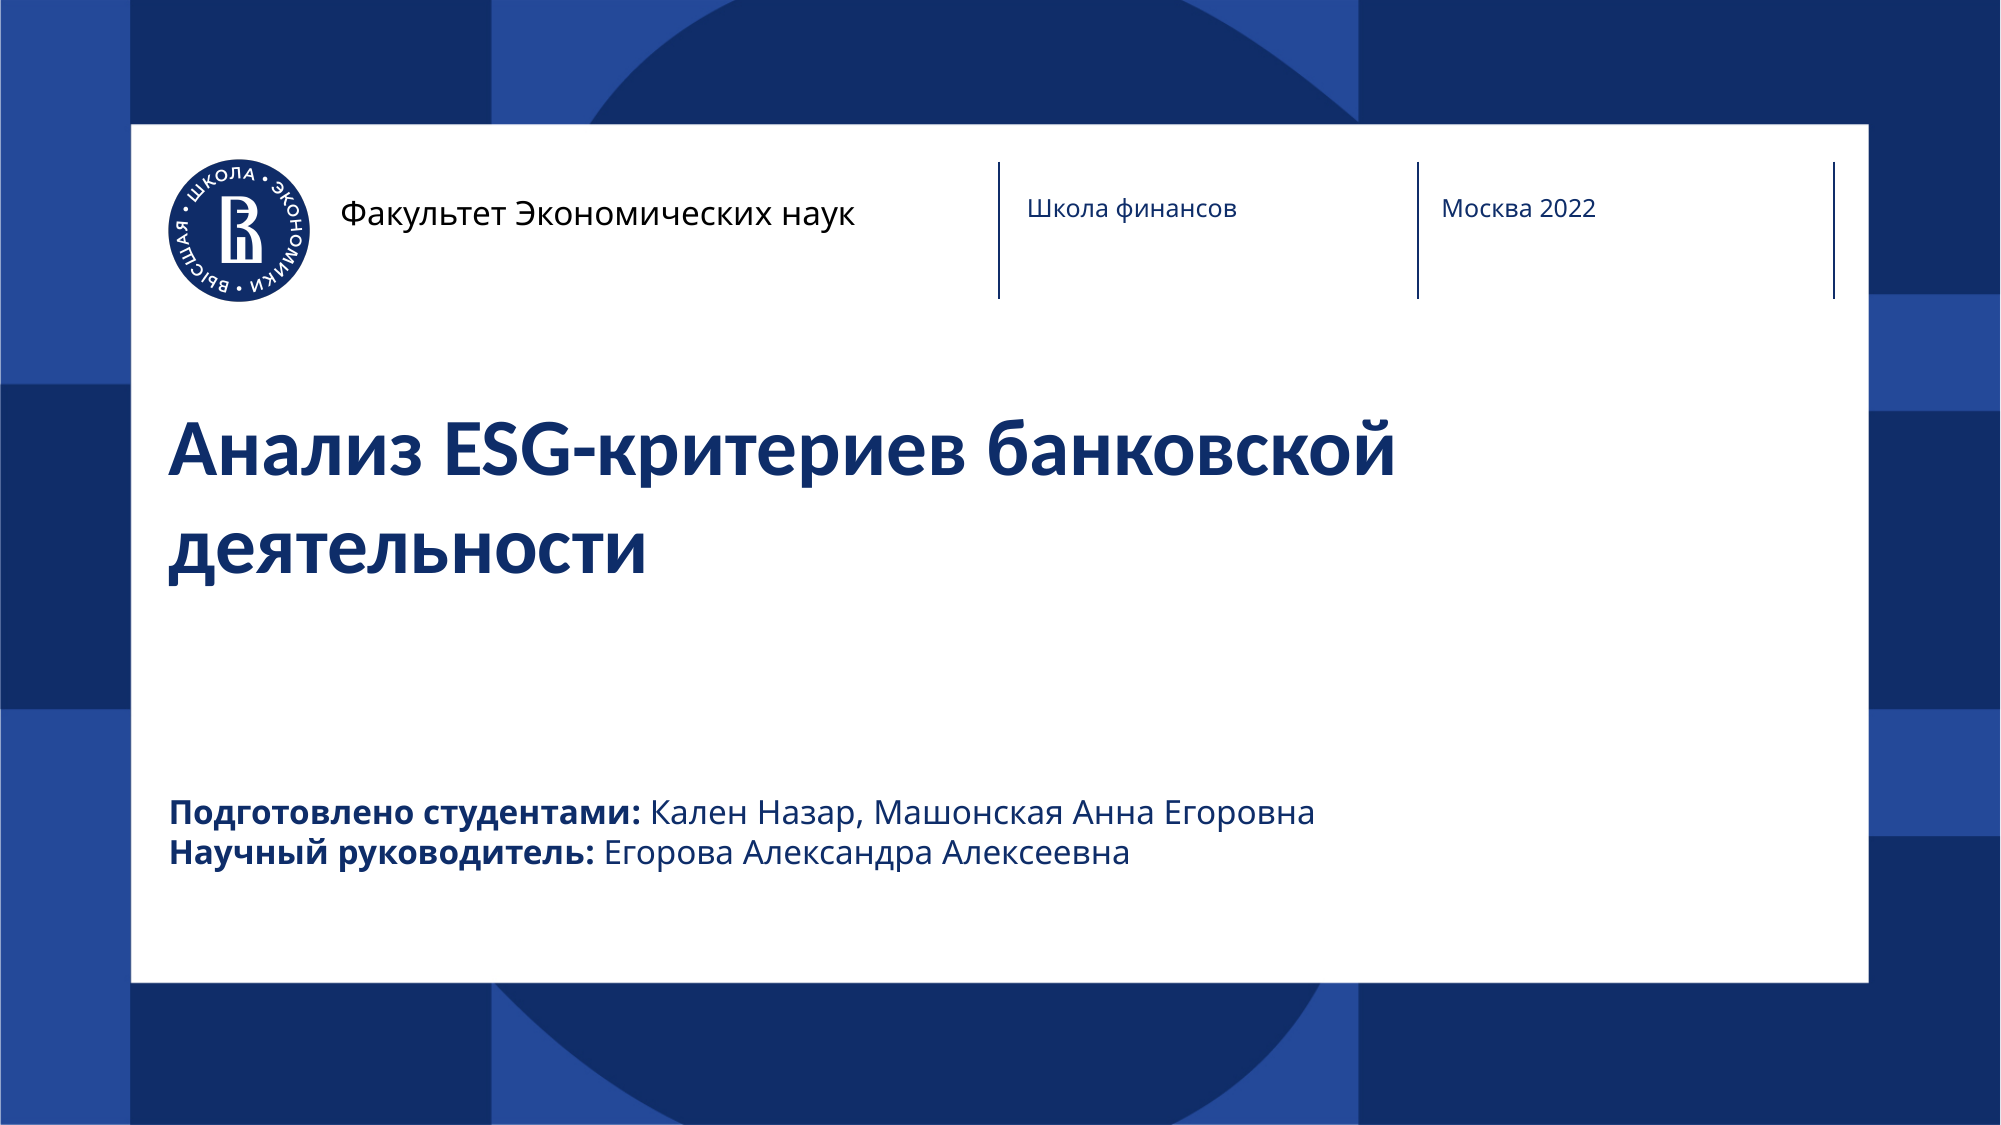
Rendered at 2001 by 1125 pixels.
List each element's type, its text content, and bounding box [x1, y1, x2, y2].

list Москва 2022 [1441, 192, 1806, 269]
list Школа финансов [1026, 192, 1401, 269]
picture [0, 0, 2001, 1125]
list Подготовлено студентами: Кален Назар, Машонская Анна Егоровна Научный руководитель: Егорова Александра Алексеевна [168, 791, 1420, 899]
title Анализ ESG-критериев банковской деятельности [168, 394, 1421, 719]
list Факультет Экономических наук [340, 192, 972, 264]
